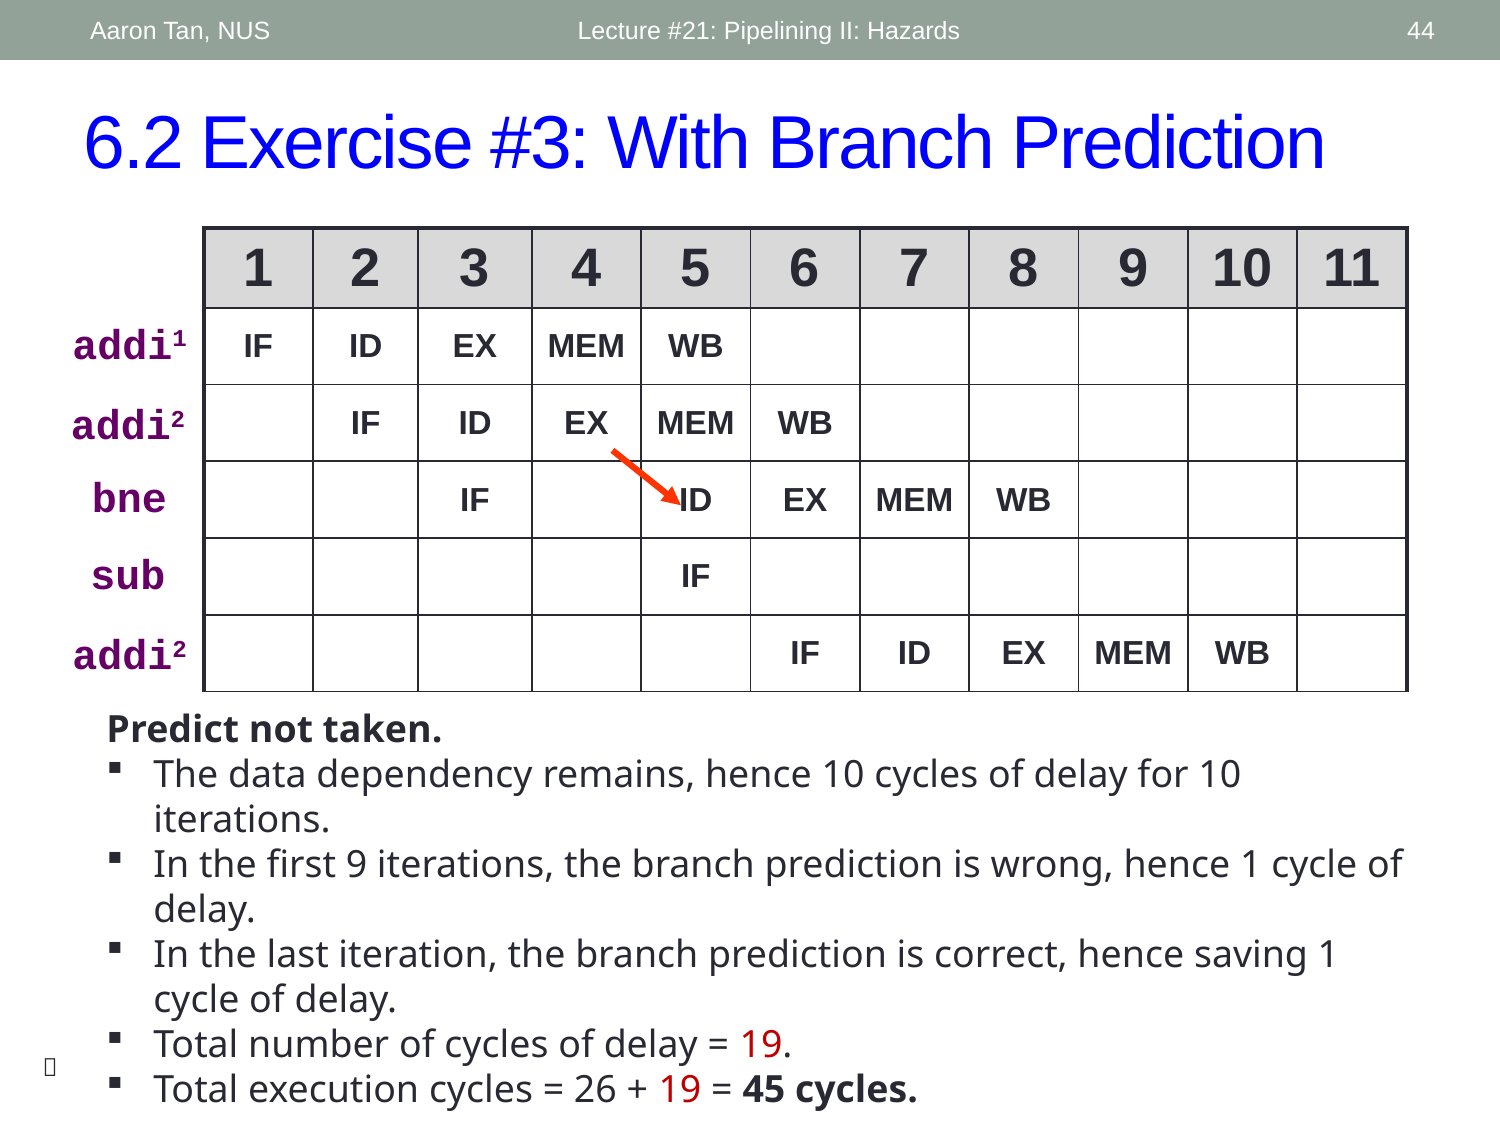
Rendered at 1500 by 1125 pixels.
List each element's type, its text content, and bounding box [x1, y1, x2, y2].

table_cell EX [751, 462, 859, 537]
table_cell WB [751, 385, 859, 460]
table_header 6 [751, 230, 859, 307]
table_cell WB [642, 309, 750, 384]
table_cell ID [642, 462, 750, 537]
table_cell [1298, 309, 1405, 384]
table_header 10 [1189, 230, 1296, 307]
table_header 1 [206, 230, 312, 307]
table_cell [1298, 462, 1405, 537]
table_cell [1298, 385, 1405, 460]
table_cell IF [419, 462, 531, 537]
table_cell ID [419, 385, 531, 460]
table_cell EX [533, 385, 640, 460]
table_cell [970, 309, 1078, 384]
table_cell [419, 616, 531, 691]
table_cell EX [419, 309, 531, 384]
footer Lecture #21: Pipelining II: Hazards [562, 3, 1238, 57]
table_cell [533, 539, 640, 614]
table_cell [1189, 385, 1296, 460]
slide_number Aaron Tan, NUS [75, 3, 550, 57]
table_cell ID [314, 309, 417, 384]
table_cell [970, 385, 1078, 460]
table_cell [1298, 616, 1405, 691]
table_cell [1079, 309, 1187, 384]
table_cell [1189, 462, 1296, 537]
table_cell IF [209, 309, 312, 384]
table_cell WB [970, 462, 1078, 537]
table_cell [1189, 309, 1296, 384]
text_box  [24, 1050, 75, 1083]
table_cell [861, 309, 968, 384]
table_cell [970, 539, 1078, 614]
table_cell ID [861, 616, 968, 691]
table_cell MEM [1079, 616, 1187, 691]
text_box Predict not taken. The data dependency remains, hence 10 cycles of delay for 10 iterations. In the first 9 iterations, the branch prediction is wrong, hence 1 cycle of delay. In the last iteration, the branch prediction is correct, hence saving 1 cycle of delay. Total number of cycles of delay = 19. Total execution cycles = 26 + 19 = 45 cycles. [91, 697, 1428, 1118]
table_cell [861, 385, 968, 460]
table_cell MEM [642, 385, 750, 460]
table_cell MEM [861, 462, 968, 537]
table_cell IF [642, 539, 750, 614]
table_cell [314, 616, 417, 691]
table_header 7 [861, 230, 968, 307]
text_box [612, 450, 681, 506]
table_header 4 [533, 230, 640, 307]
table_cell [533, 616, 640, 691]
table_header 3 [419, 230, 531, 307]
table_cell IF [314, 385, 417, 460]
table_cell [1298, 539, 1405, 614]
slide_number 44 [1308, 3, 1450, 57]
table_header 9 [1079, 230, 1187, 307]
table_cell IF [751, 616, 859, 691]
table_cell [1079, 539, 1187, 614]
table_cell [861, 539, 968, 614]
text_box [53, 309, 204, 678]
table_cell [314, 539, 417, 614]
table_cell [419, 539, 531, 614]
table_cell [642, 616, 750, 691]
table_header 8 [970, 230, 1078, 307]
table_cell [751, 309, 859, 384]
table_header 2 [314, 230, 417, 307]
table_cell [212, 385, 312, 460]
table_cell [1079, 462, 1187, 537]
table_cell [206, 616, 312, 691]
table_cell [314, 462, 417, 537]
table_cell [533, 462, 640, 537]
table_cell [1189, 539, 1296, 614]
table_cell [212, 462, 312, 537]
table_cell EX [970, 616, 1078, 691]
title 6.2 Exercise #3: With Branch Prediction [68, 86, 1450, 192]
table_cell [751, 539, 859, 614]
table_cell MEM [533, 309, 640, 384]
table_header 5 [642, 230, 750, 307]
table_cell [1079, 385, 1187, 460]
table_cell WB [1189, 616, 1296, 691]
table_cell [212, 539, 312, 614]
table_header 11 [1298, 230, 1405, 307]
